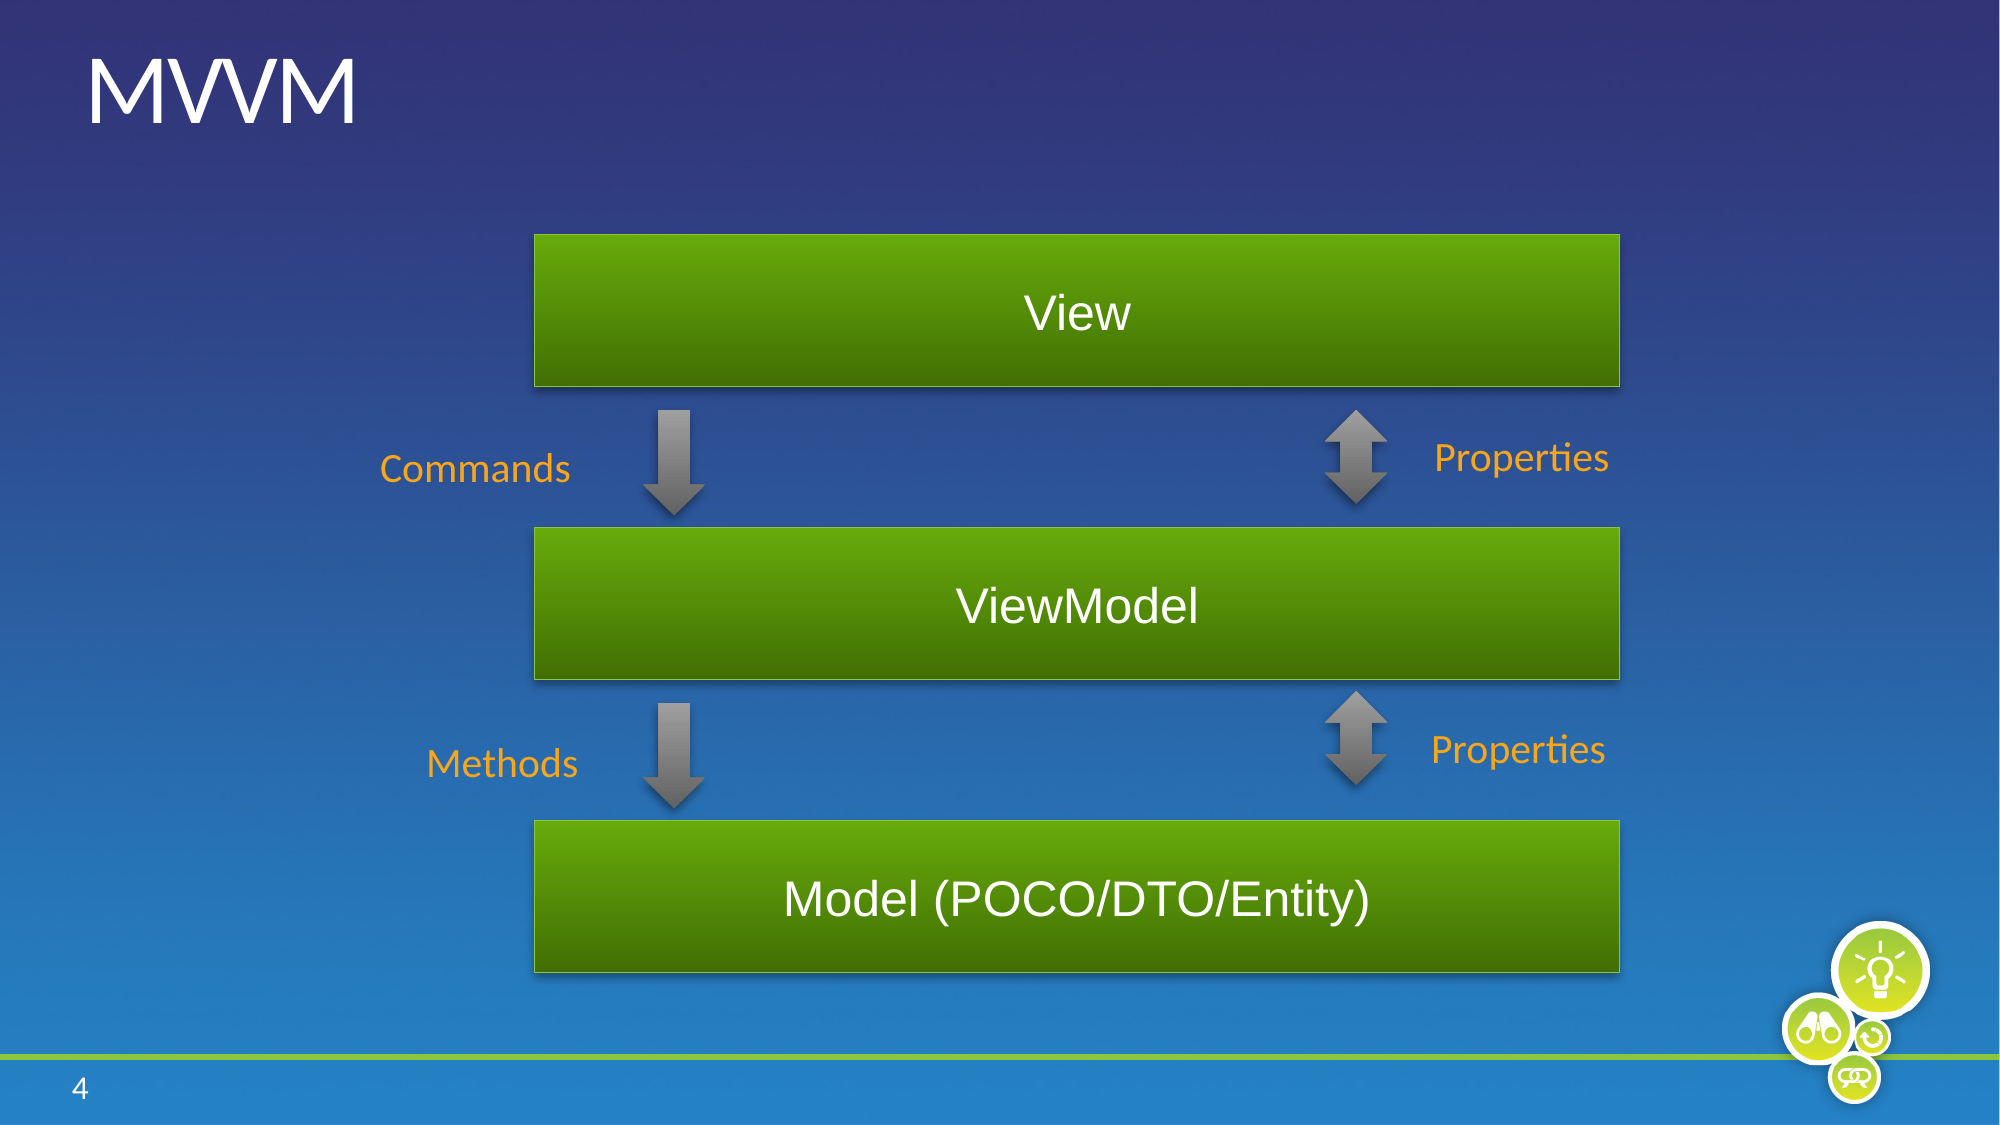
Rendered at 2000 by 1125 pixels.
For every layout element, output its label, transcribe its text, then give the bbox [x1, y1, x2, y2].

text_box [1325, 691, 1388, 786]
text_box ViewModel [534, 527, 1620, 680]
text_box [643, 410, 706, 516]
text_box Model (POCO/DTO/Entity) [534, 820, 1620, 973]
text_box Commands [365, 433, 587, 499]
text_box [1325, 410, 1388, 504]
text_box Methods [411, 728, 594, 794]
picture [0, 0, 2000, 1125]
title MVVM [84, 37, 1925, 147]
text_box Properties [1419, 421, 1625, 487]
text_box Properties [1416, 714, 1621, 780]
text_box View [534, 234, 1620, 387]
text_box [643, 703, 706, 809]
